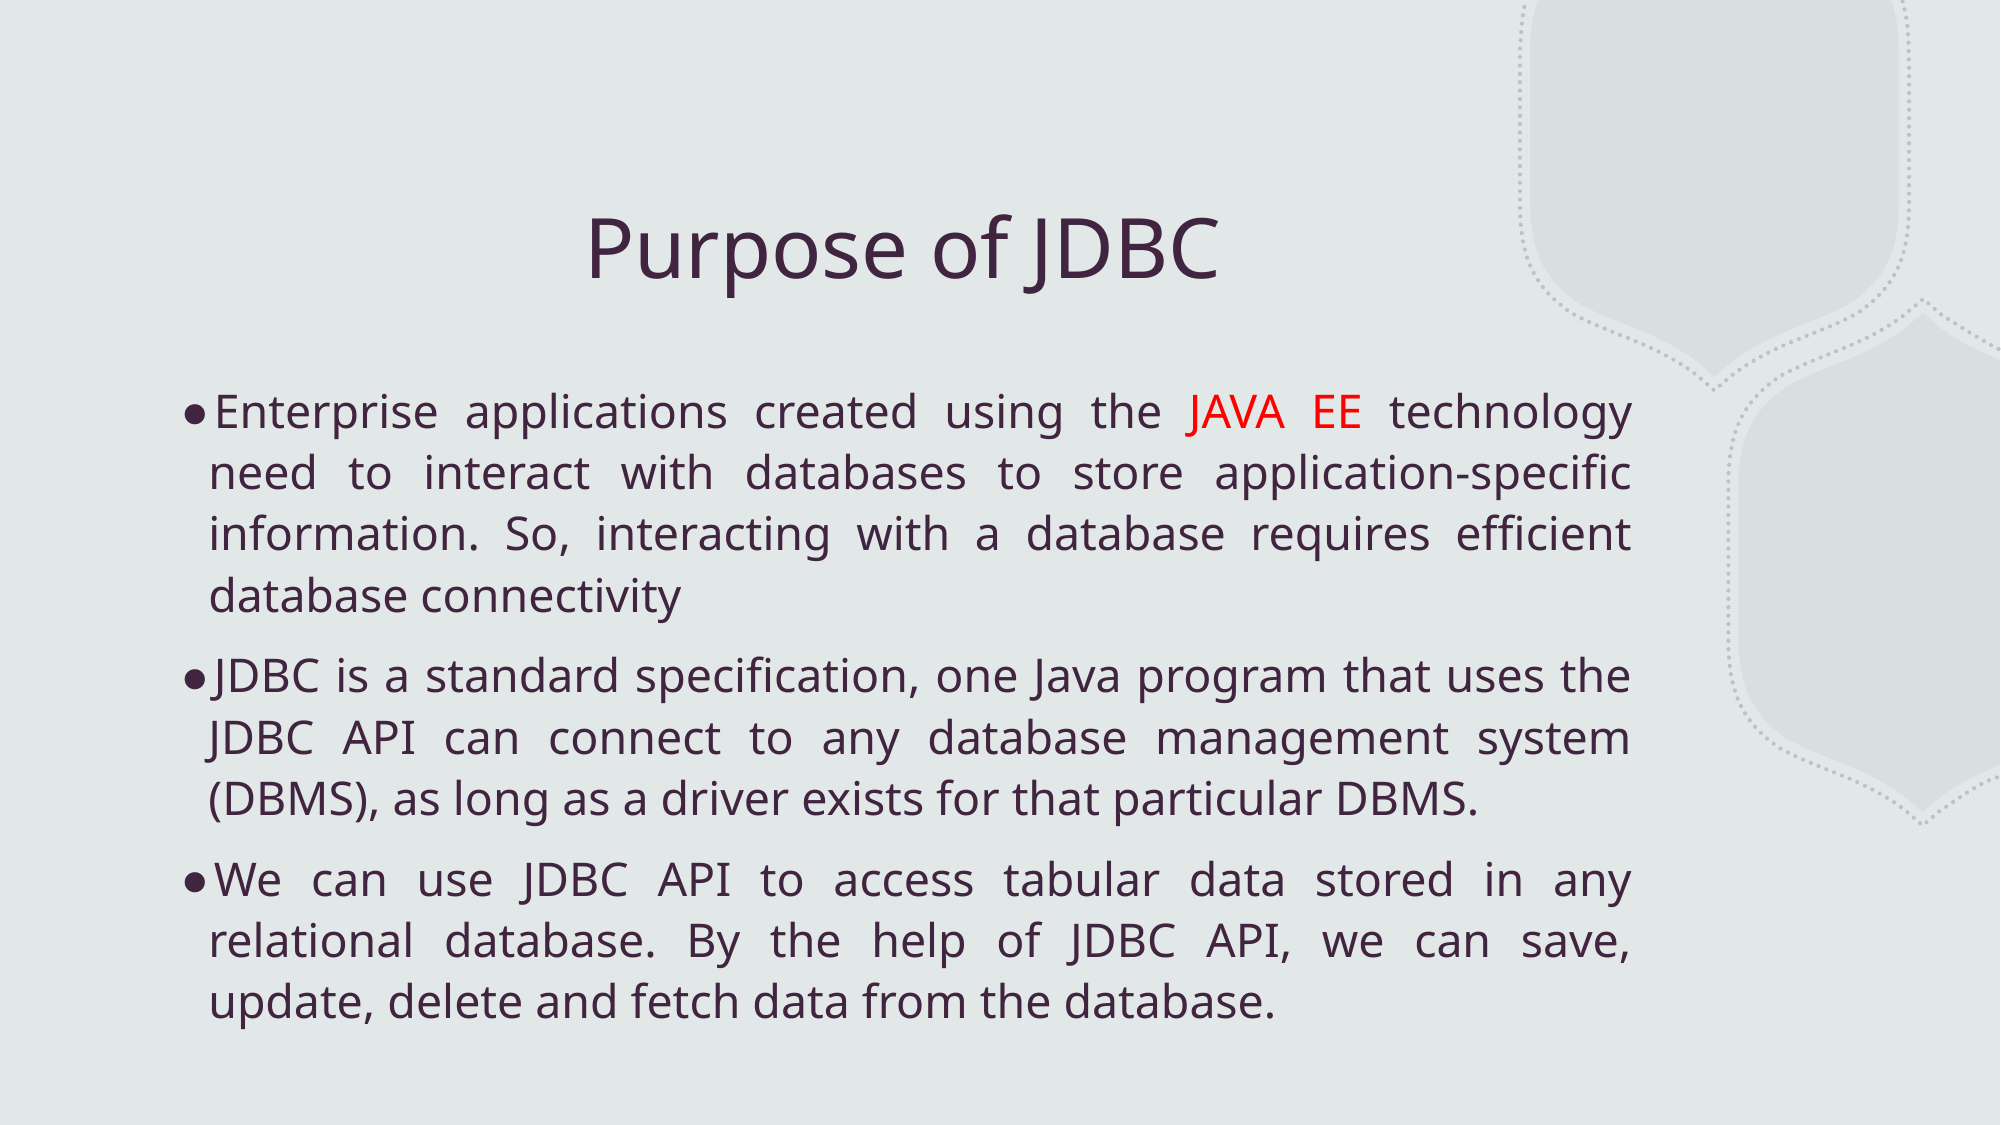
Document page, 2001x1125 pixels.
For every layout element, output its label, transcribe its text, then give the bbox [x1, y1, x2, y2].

list Enterprise applications created using the JAVA EE technology need to interact with databases to store application-specific information. So, interacting with a database requires efficient database connectivity JDBC is a standard specification, one Java program that uses the JDBC API can connect to any database management system (DBMS), as long as a driver exists for that particular DBMS. We can use JDBC API to access tabular data stored in any relational database. By the help of JDBC API, we can save, update, delete and fetch data from the database. [158, 368, 1648, 1048]
title Purpose of JDBC [158, 157, 1648, 332]
